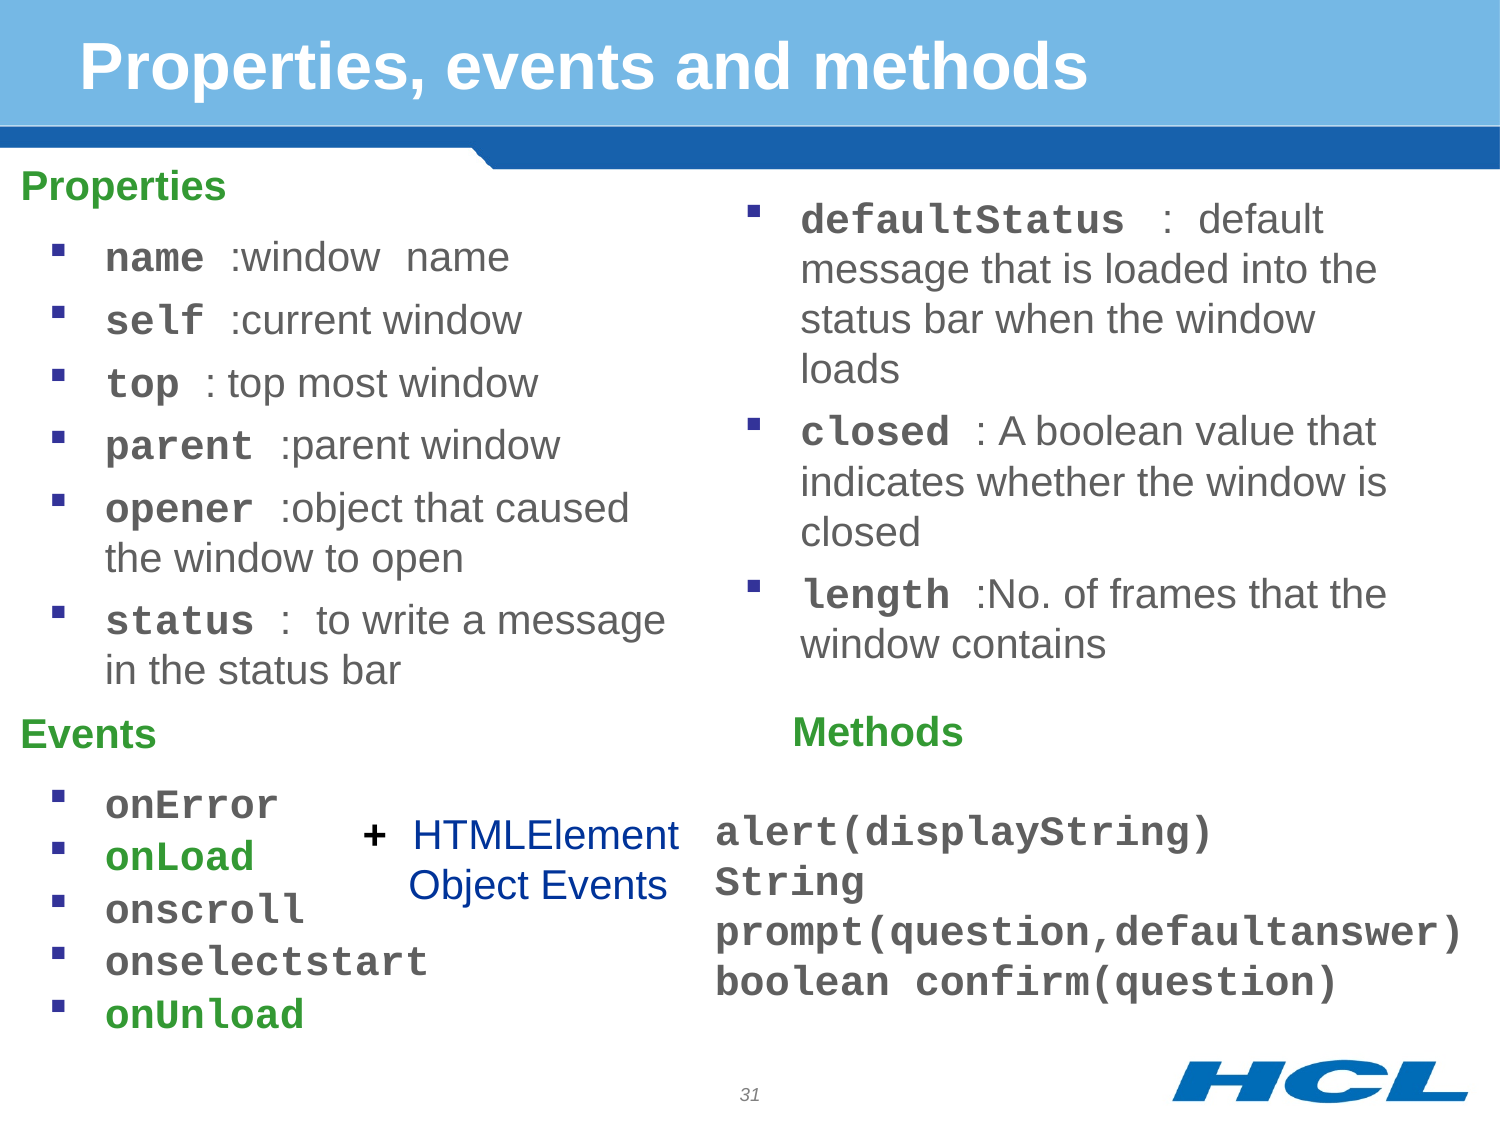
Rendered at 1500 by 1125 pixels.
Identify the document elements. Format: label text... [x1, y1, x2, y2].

text_box Properties, events and methods [64, 0, 1415, 139]
text_box + HTMLElement Object Events [347, 800, 699, 916]
text_box Methods [777, 697, 979, 763]
text_box alert(displayString) String prompt(question,defaultanswer) boolean confirm(question) [699, 796, 1500, 1012]
text_box Properties [5, 151, 243, 217]
text_box defaultStatus : default message that is loaded into the status bar when the window loads closed : A boolean value that indicates whether the window is closed length :No. of frames that the window contains [729, 184, 1415, 716]
picture [1140, 1050, 1500, 1109]
text_box onError onLoad onscroll onselectstart onUnload [34, 778, 531, 1052]
text_box name :window name self :current window top : top most window parent :parent window opener :object that caused the window to open status : to write a message in the status bar [34, 222, 708, 698]
picture [0, 0, 1500, 188]
text_box Events [5, 699, 173, 765]
slide_number 31 [574, 1074, 926, 1115]
